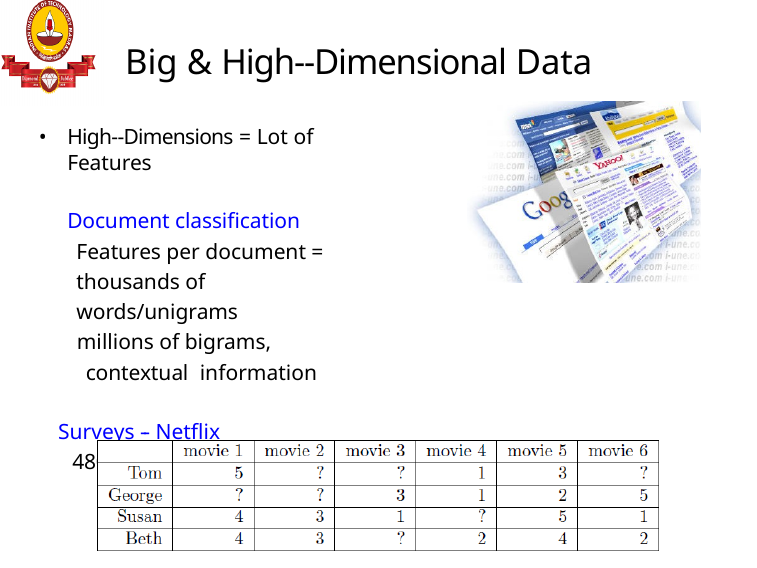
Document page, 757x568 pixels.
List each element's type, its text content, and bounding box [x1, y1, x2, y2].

title Big & High-­‐Dimensional Data [124, 12, 633, 109]
picture [0, 0, 104, 106]
picture [467, 101, 701, 284]
picture [97, 440, 659, 551]
text_box High-­‐Dimensions = Lot of Features Document classiﬁcation Features per document = thousands of words/unigrams millions of bigrams, contextual information Surveys -­‐ Netﬂix 480189 users x 17770 movies [37, 122, 372, 474]
